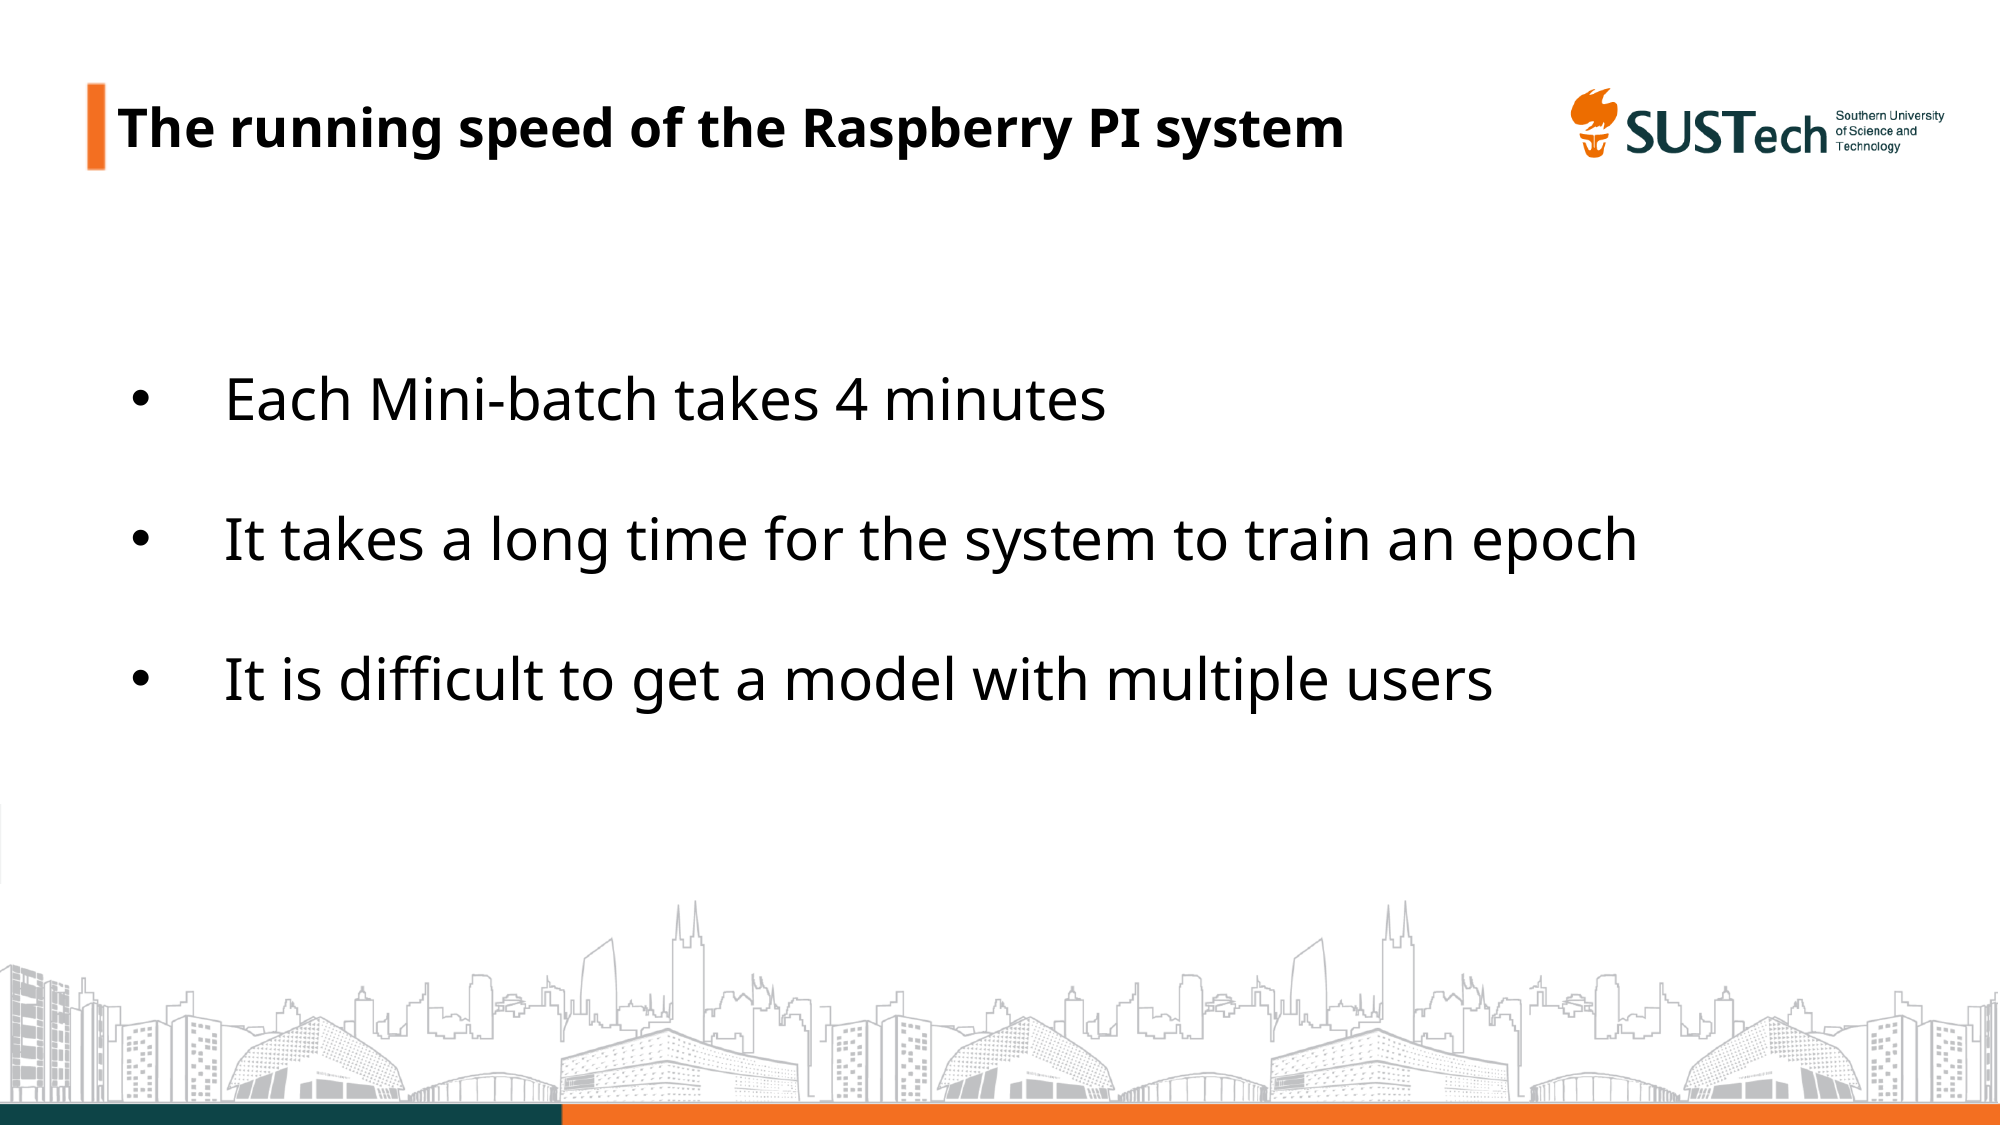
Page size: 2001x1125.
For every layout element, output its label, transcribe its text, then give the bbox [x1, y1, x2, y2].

picture [1560, 79, 1948, 175]
title The running speed of the Raspberry PI system [102, 21, 1658, 166]
picture [72, 50, 116, 204]
picture [0, 804, 2000, 1125]
text_box Each Mini-batch takes 4 minutes It takes a long time for the system to train an epoch It is difficult to get a model with multiple users [115, 189, 1889, 720]
